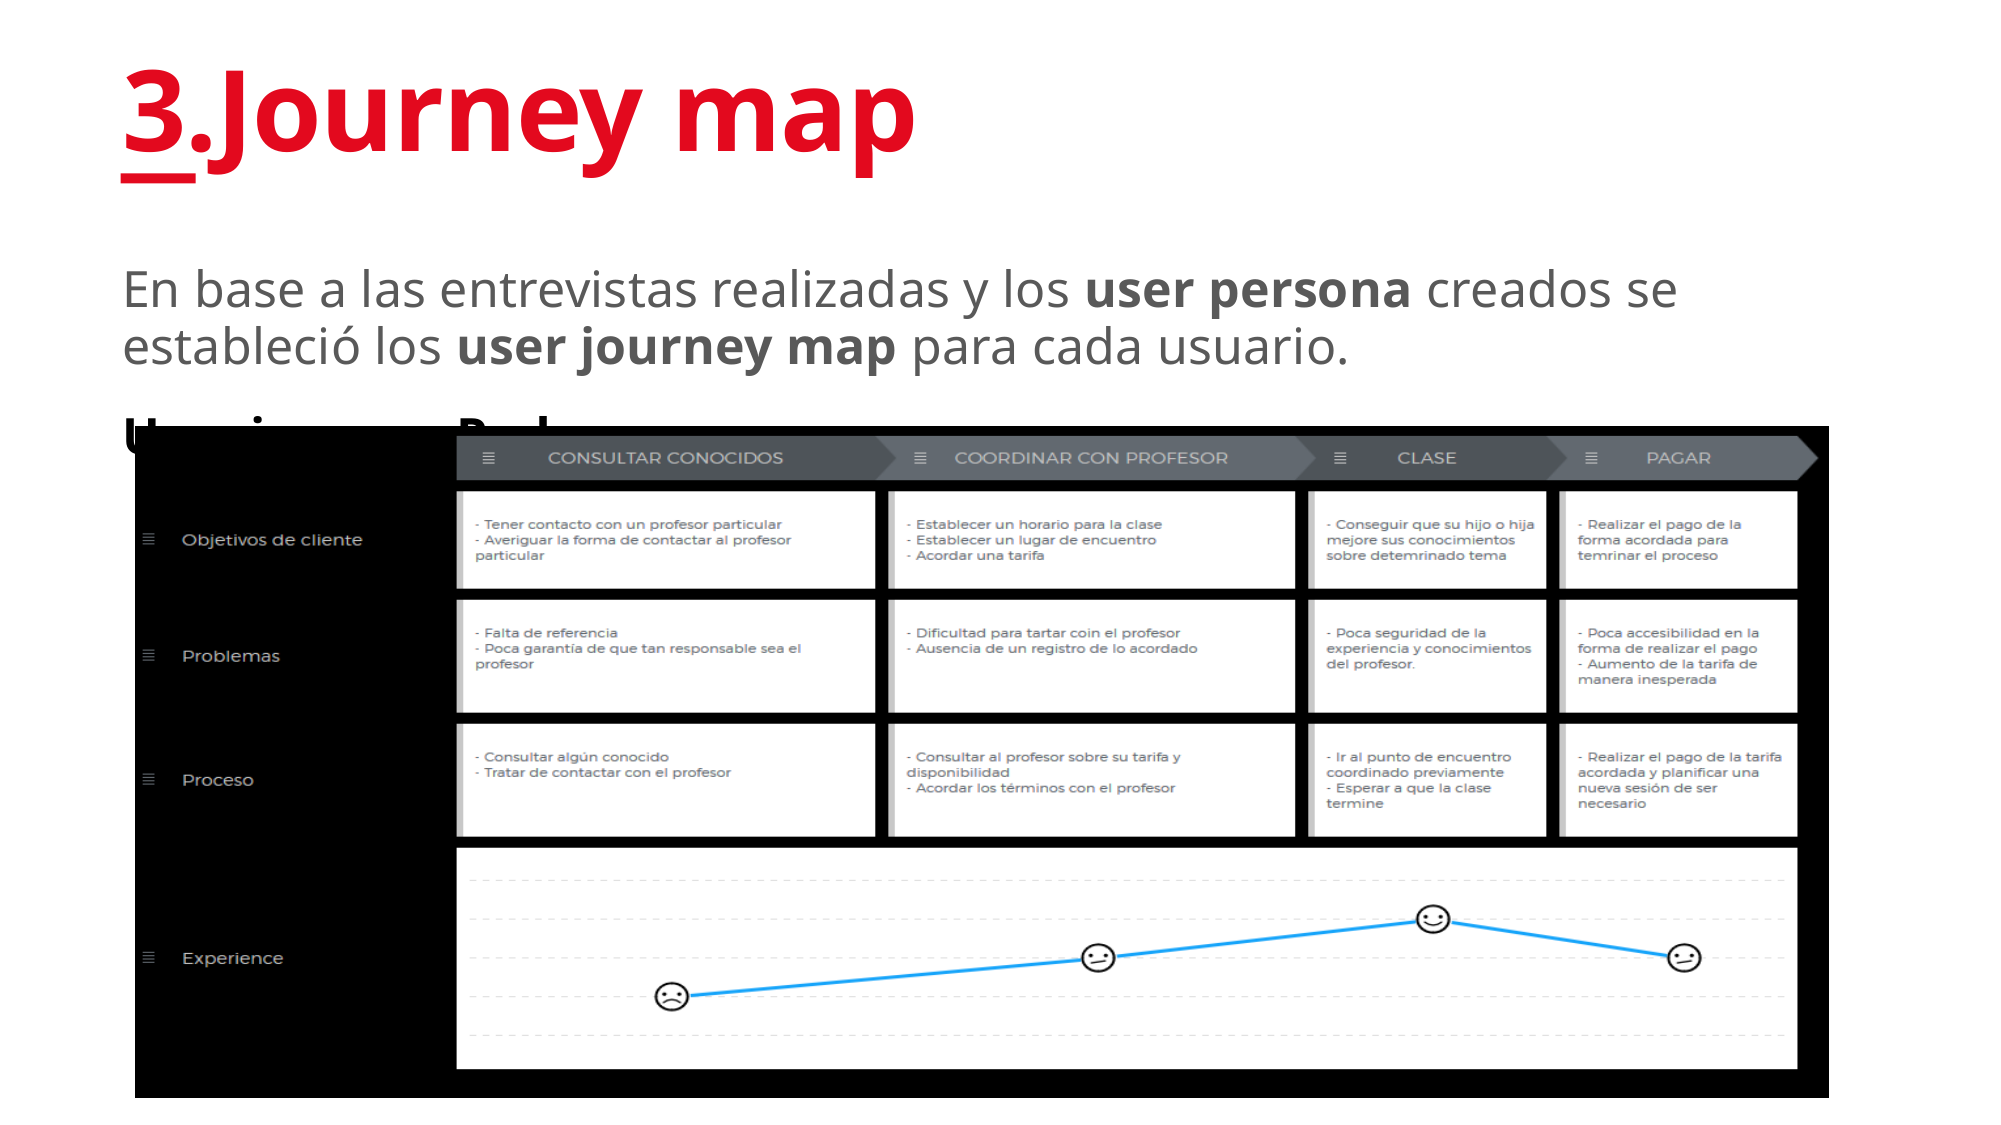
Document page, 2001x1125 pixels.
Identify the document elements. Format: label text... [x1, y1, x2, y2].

picture [135, 425, 1829, 1098]
text_box [120, 172, 197, 185]
list En base a las entrevistas realizadas y los user persona creados se estableció los user journey map para cada usuario. User journey Padre [107, 254, 1883, 859]
text_box [135, 310, 1082, 424]
title 3.Journey map [107, 73, 1751, 184]
